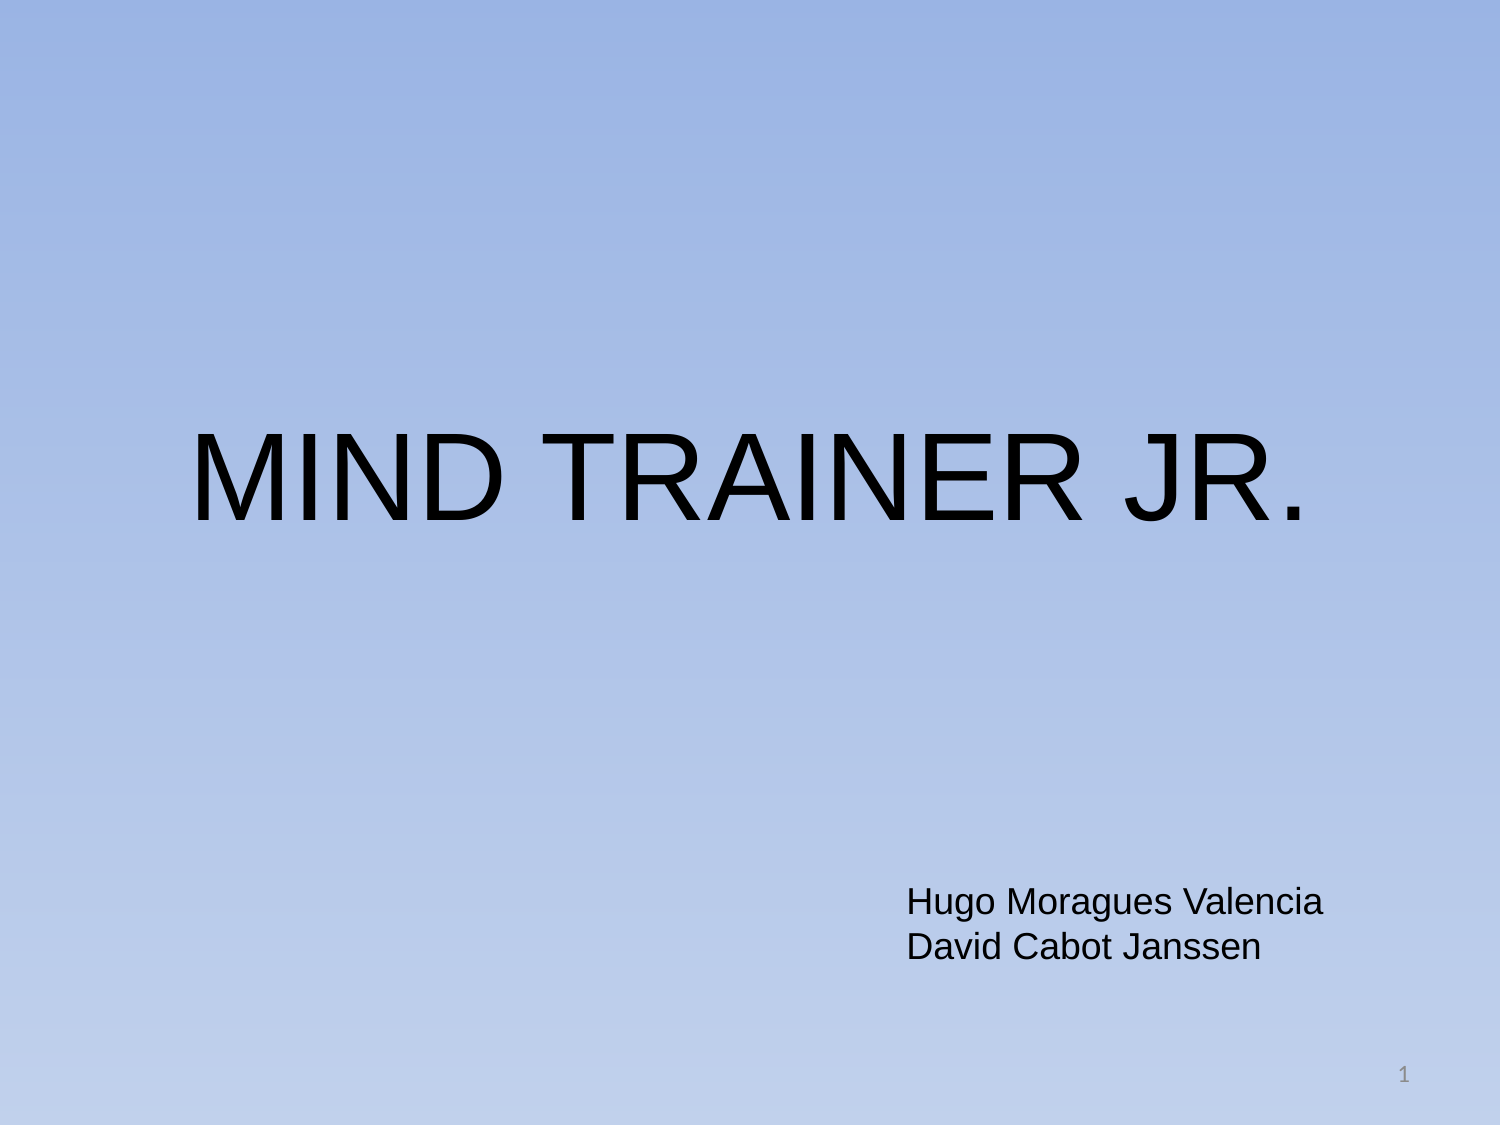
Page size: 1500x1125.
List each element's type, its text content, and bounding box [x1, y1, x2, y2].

slide_number 1 [1074, 1042, 1425, 1103]
text_box Hugo Moragues Valencia David Cabot Janssen [891, 869, 1341, 975]
title MIND TRAINER JR. [112, 349, 1388, 591]
